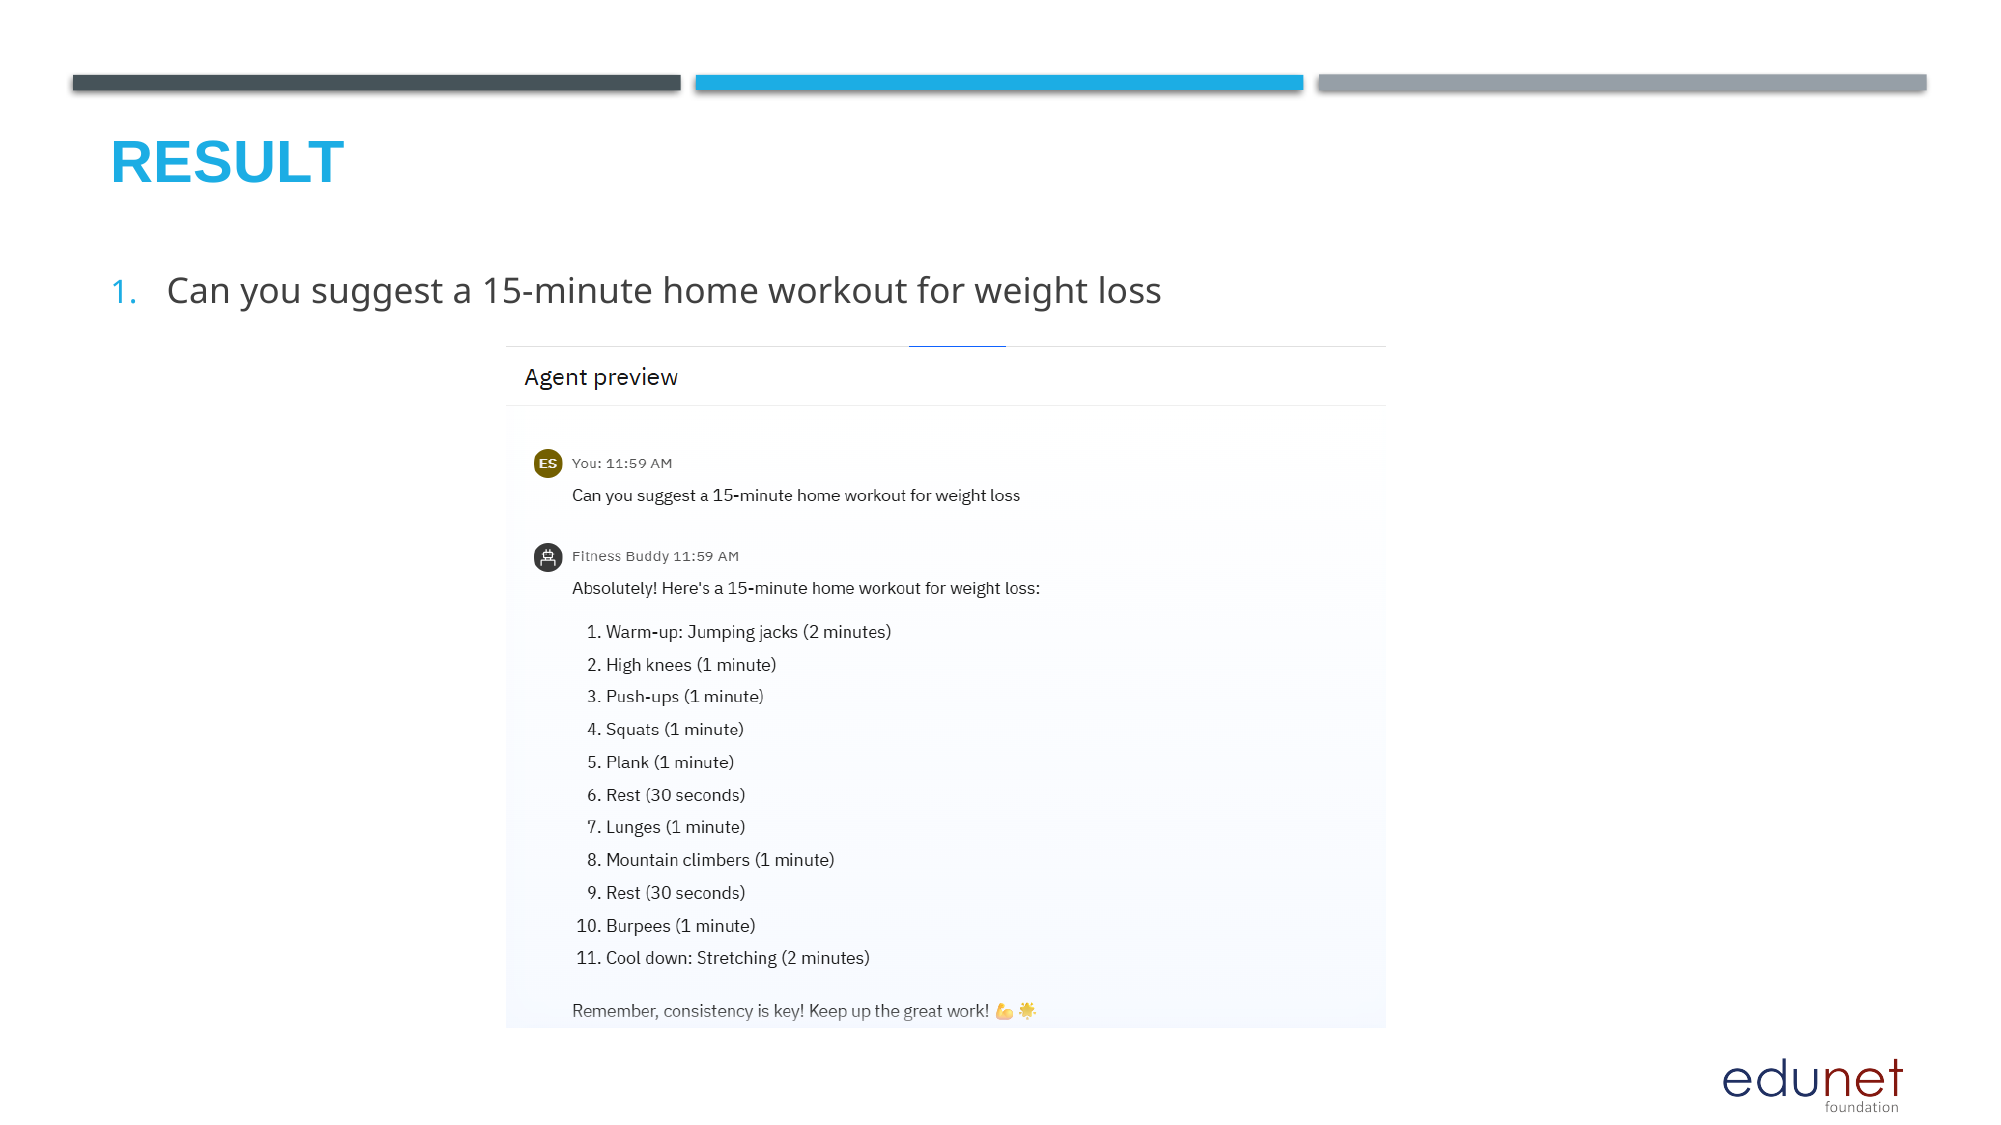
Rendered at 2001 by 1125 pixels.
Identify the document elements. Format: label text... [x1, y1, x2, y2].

picture [505, 346, 1386, 1028]
picture [1719, 1056, 1905, 1116]
title Result [95, 115, 1905, 203]
list Can you suggest a 15-minute home workout for weight loss [95, 213, 1905, 981]
